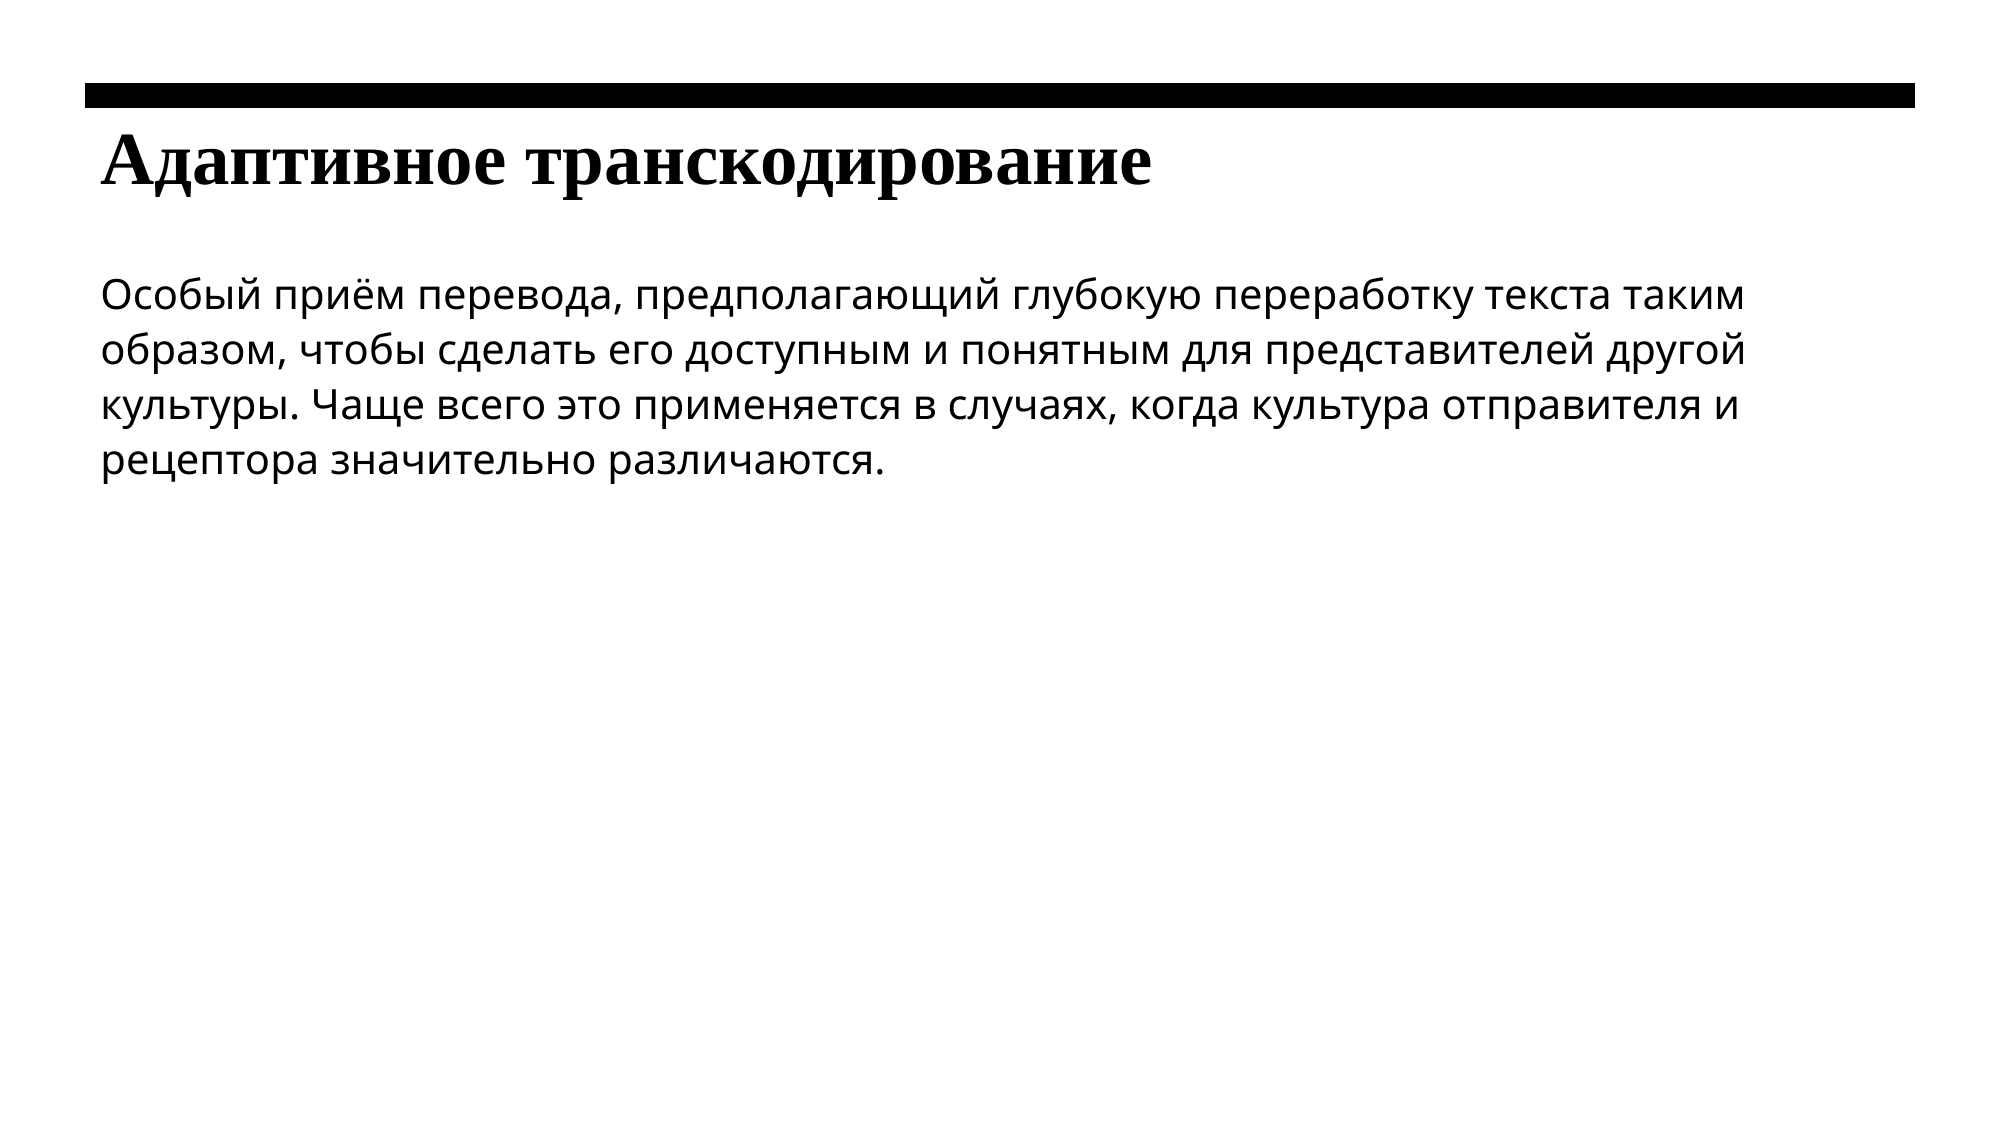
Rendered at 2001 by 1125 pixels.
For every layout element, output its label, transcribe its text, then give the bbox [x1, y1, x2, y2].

list Особый приём перевода, предполагающий глубокую переработку текста таким образом, чтобы сделать его доступным и понятным для представителей другой культуры. Чаще всего это применяется в случаях, когда культура отправителя и рецептора значительно различаются. [85, 255, 1933, 1054]
title Адаптивное транскодирование [85, 101, 1916, 221]
